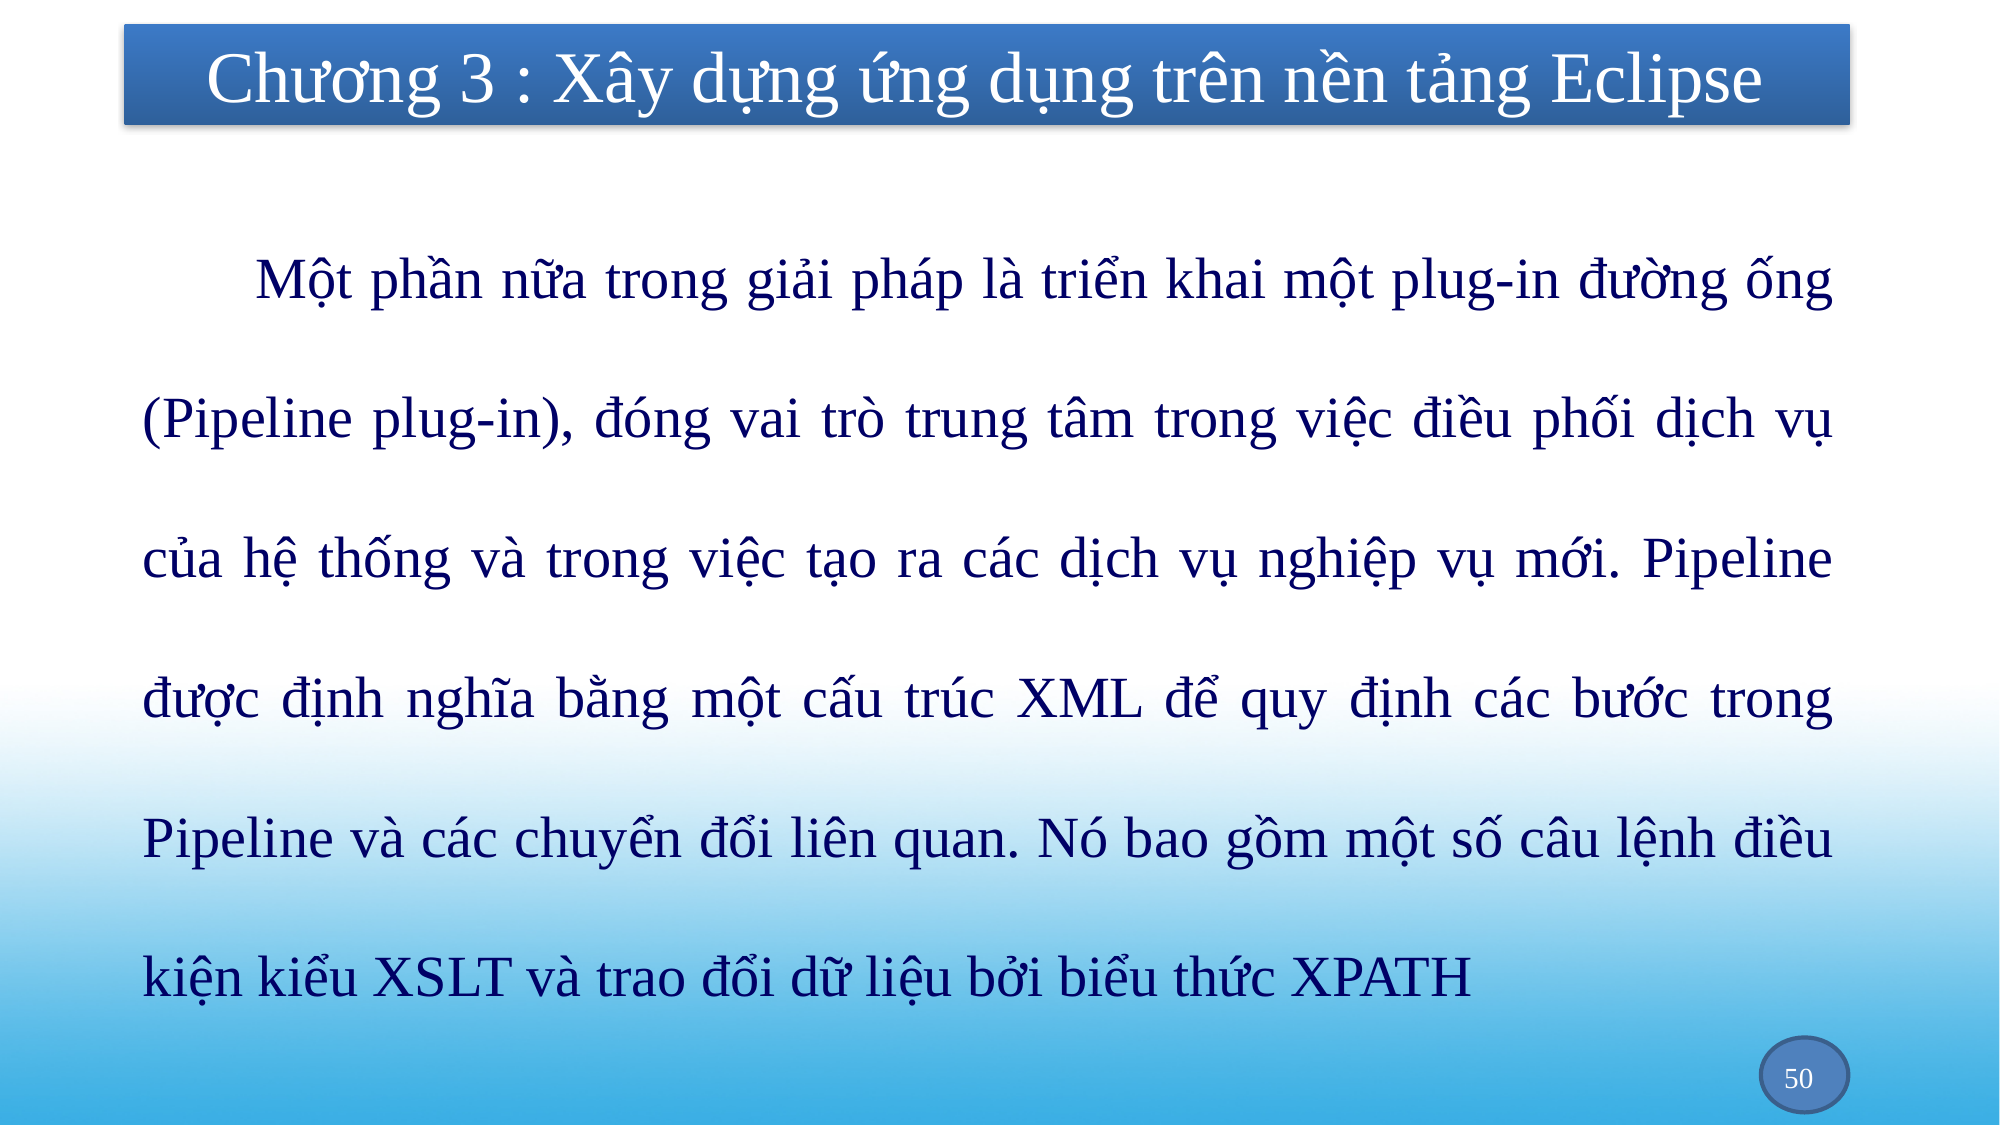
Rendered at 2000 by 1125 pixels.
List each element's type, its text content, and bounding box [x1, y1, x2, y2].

list Một phần nữa trong giải pháp là triển khai một plug-in đường ống (Pipeline plug-in), đóng vai trò trung tâm trong việc điều phối dịch vụ của hệ thống và trong việc tạo ra các dịch vụ nghiệp vụ mới. Pipeline được định nghĩa bằng một cấu trúc XML để quy định các bước trong Pipeline và các chuyển đổi liên quan. Nó bao gồm một số câu lệnh điều kiện kiểu XSLT và trao đổi dữ liệu bởi biểu thức XPATH [127, 162, 1850, 1125]
picture [0, 0, 2000, 1125]
title Chương 3 : Xây dựng ứng dụng trên nền tảng Eclipse [124, 22, 1850, 125]
